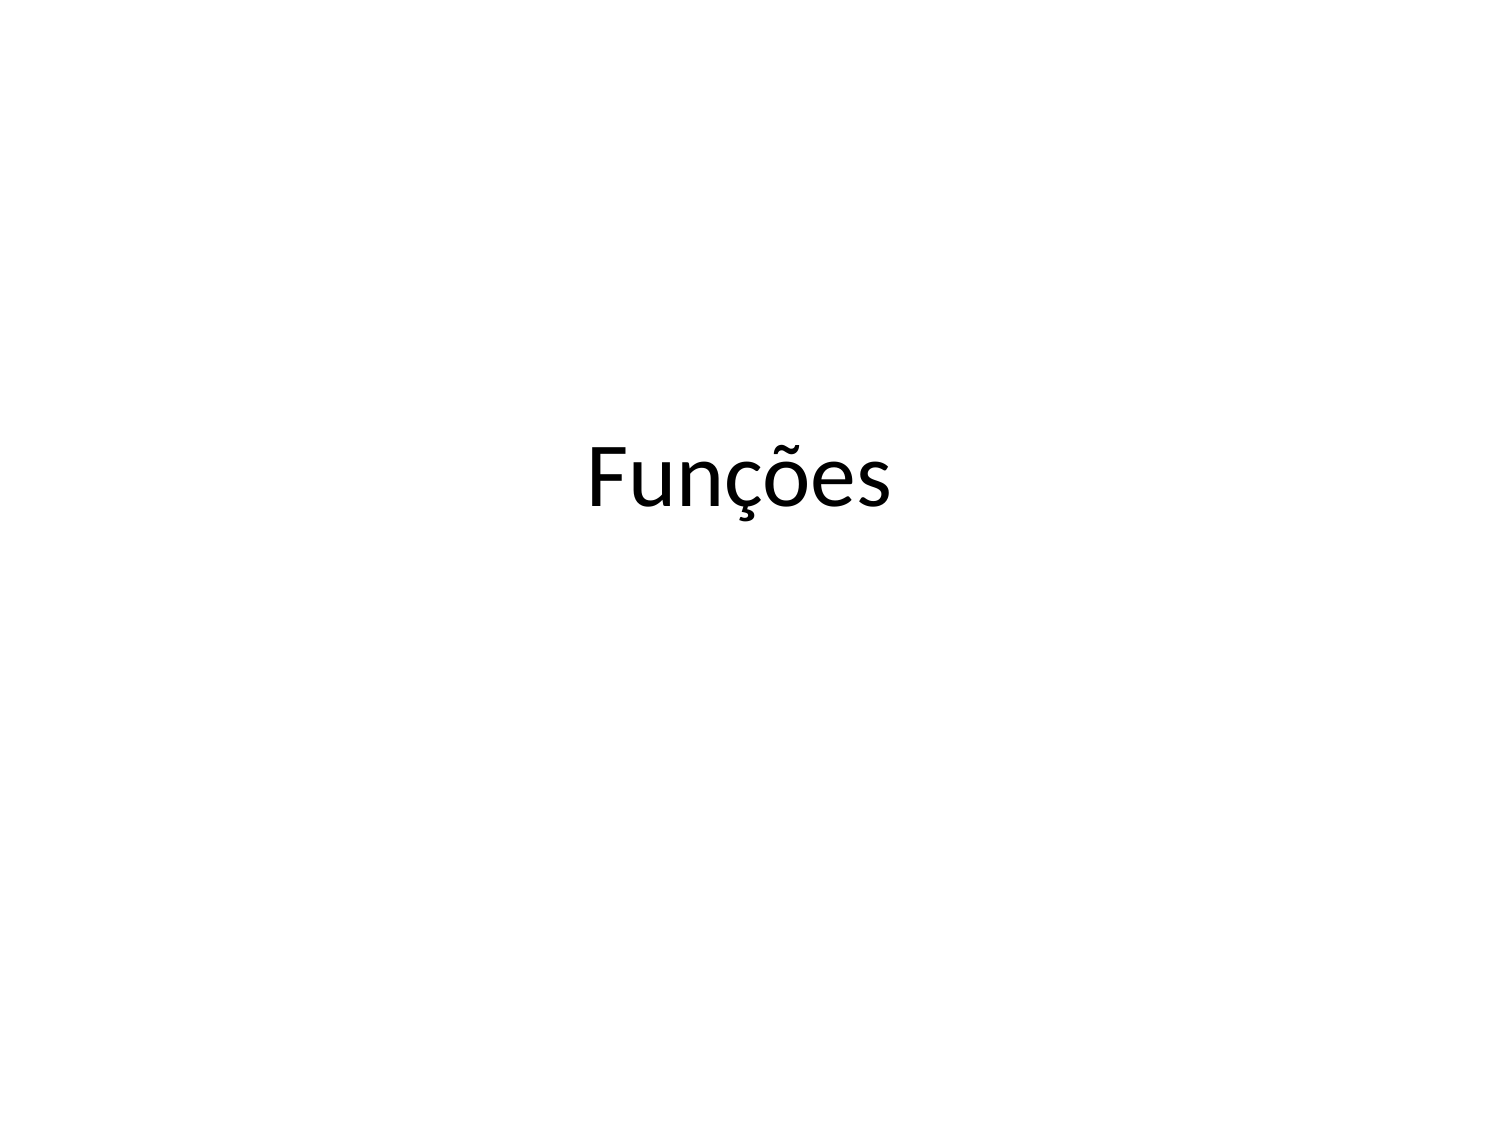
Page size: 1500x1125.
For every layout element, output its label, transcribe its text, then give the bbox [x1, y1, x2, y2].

title Funções [112, 349, 1388, 591]
